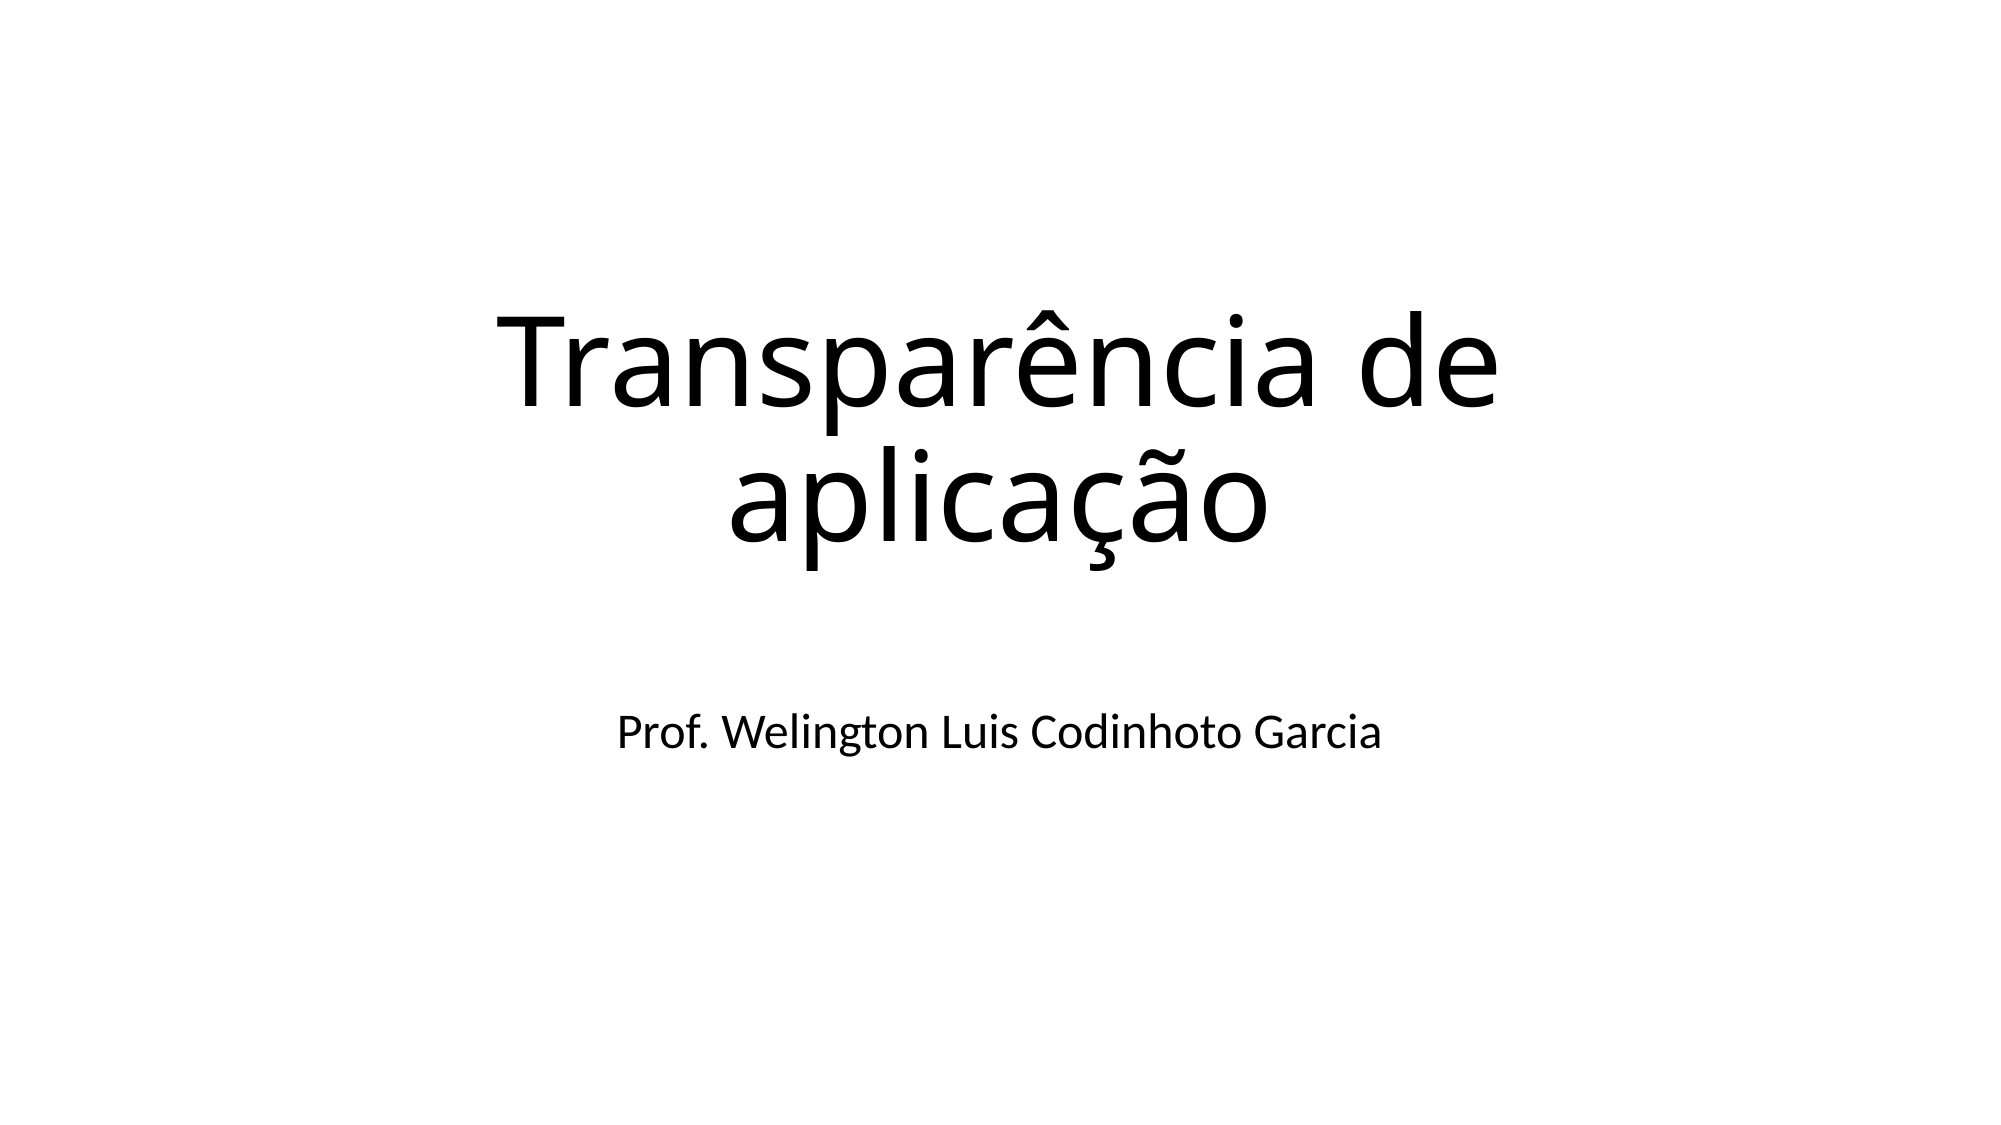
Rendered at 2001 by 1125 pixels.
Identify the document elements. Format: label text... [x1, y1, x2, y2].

title Transparência de aplicação [249, 184, 1750, 576]
subtitle Prof. Welington Luis Codinhoto Garcia [249, 697, 1750, 970]
